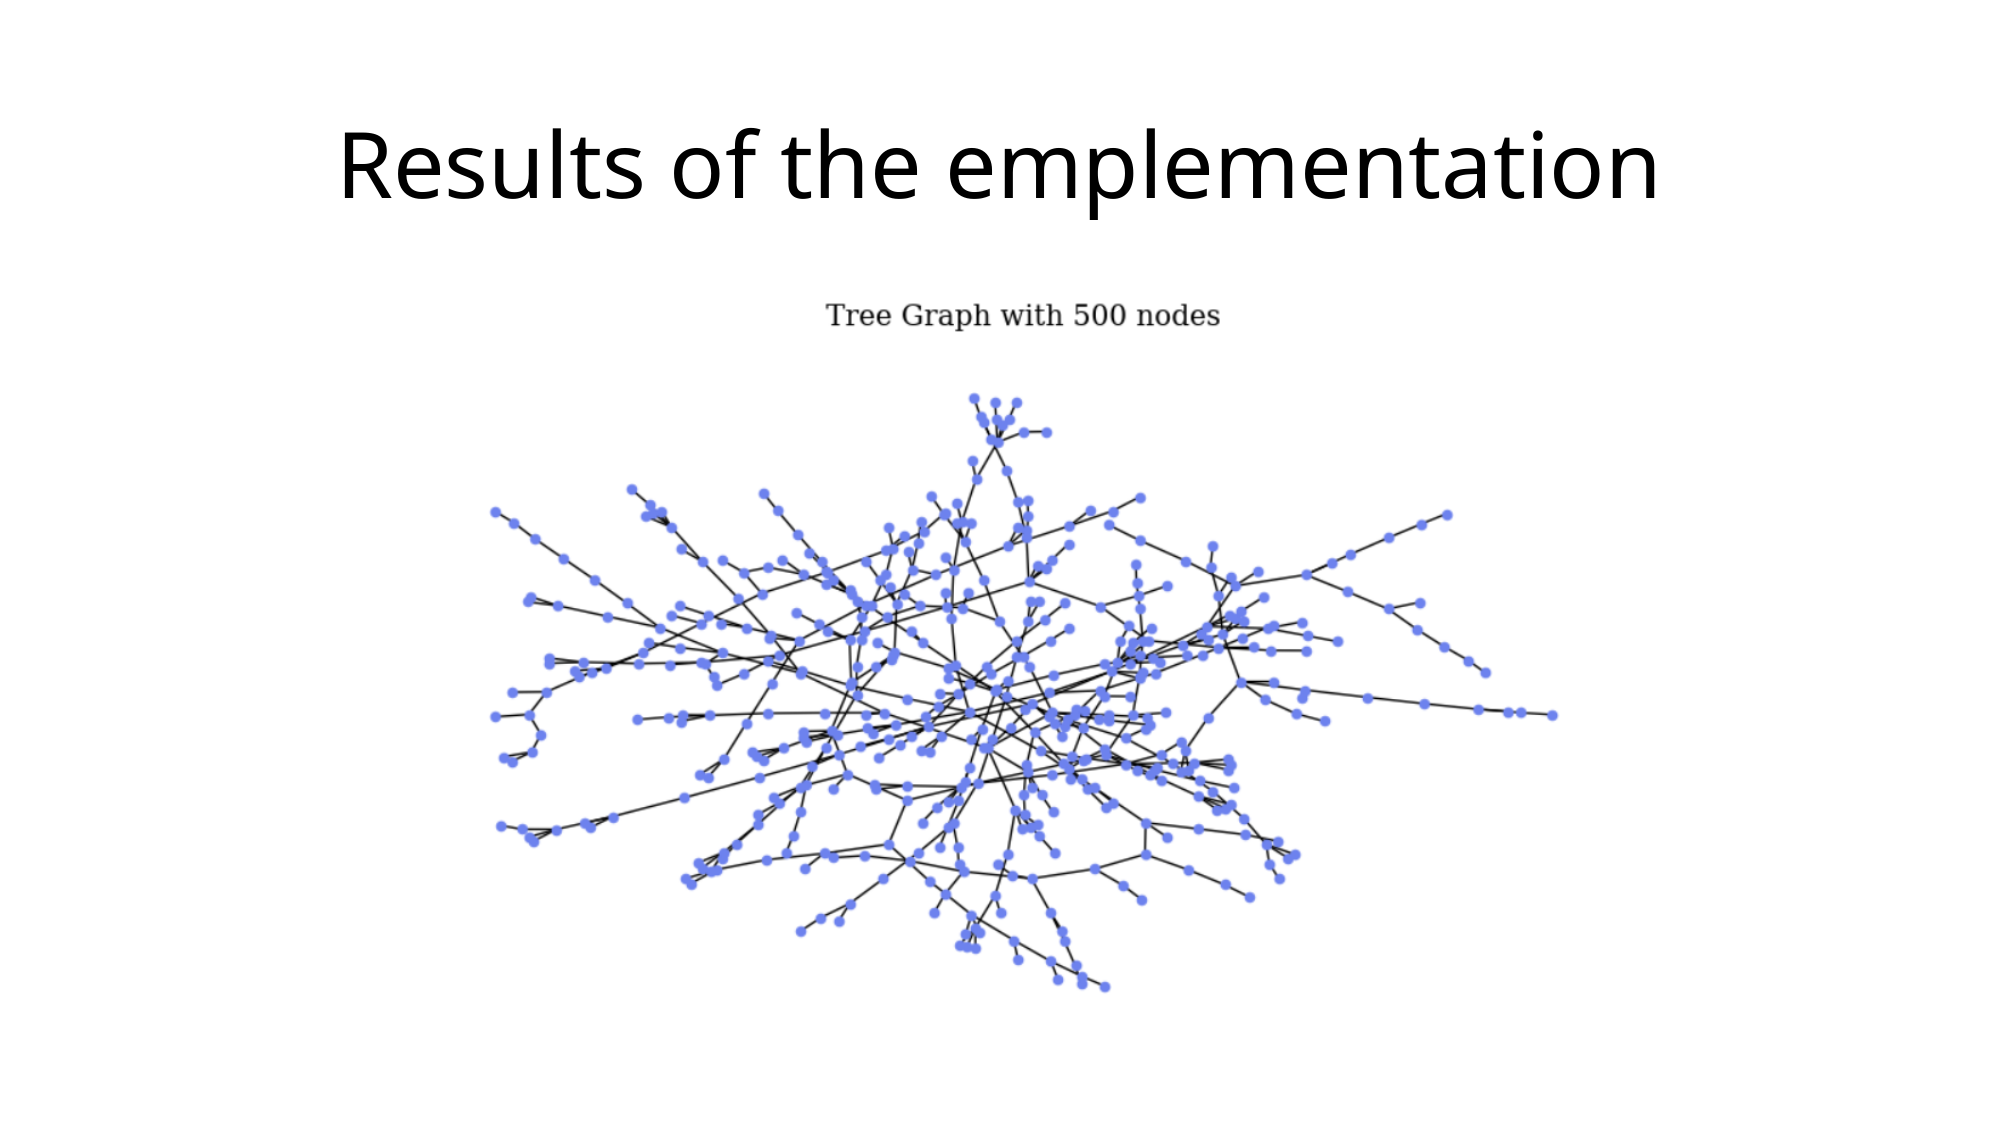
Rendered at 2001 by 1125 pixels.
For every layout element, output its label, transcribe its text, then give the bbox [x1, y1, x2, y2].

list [420, 299, 1580, 1014]
title Results of the emplementation [137, 59, 1863, 278]
